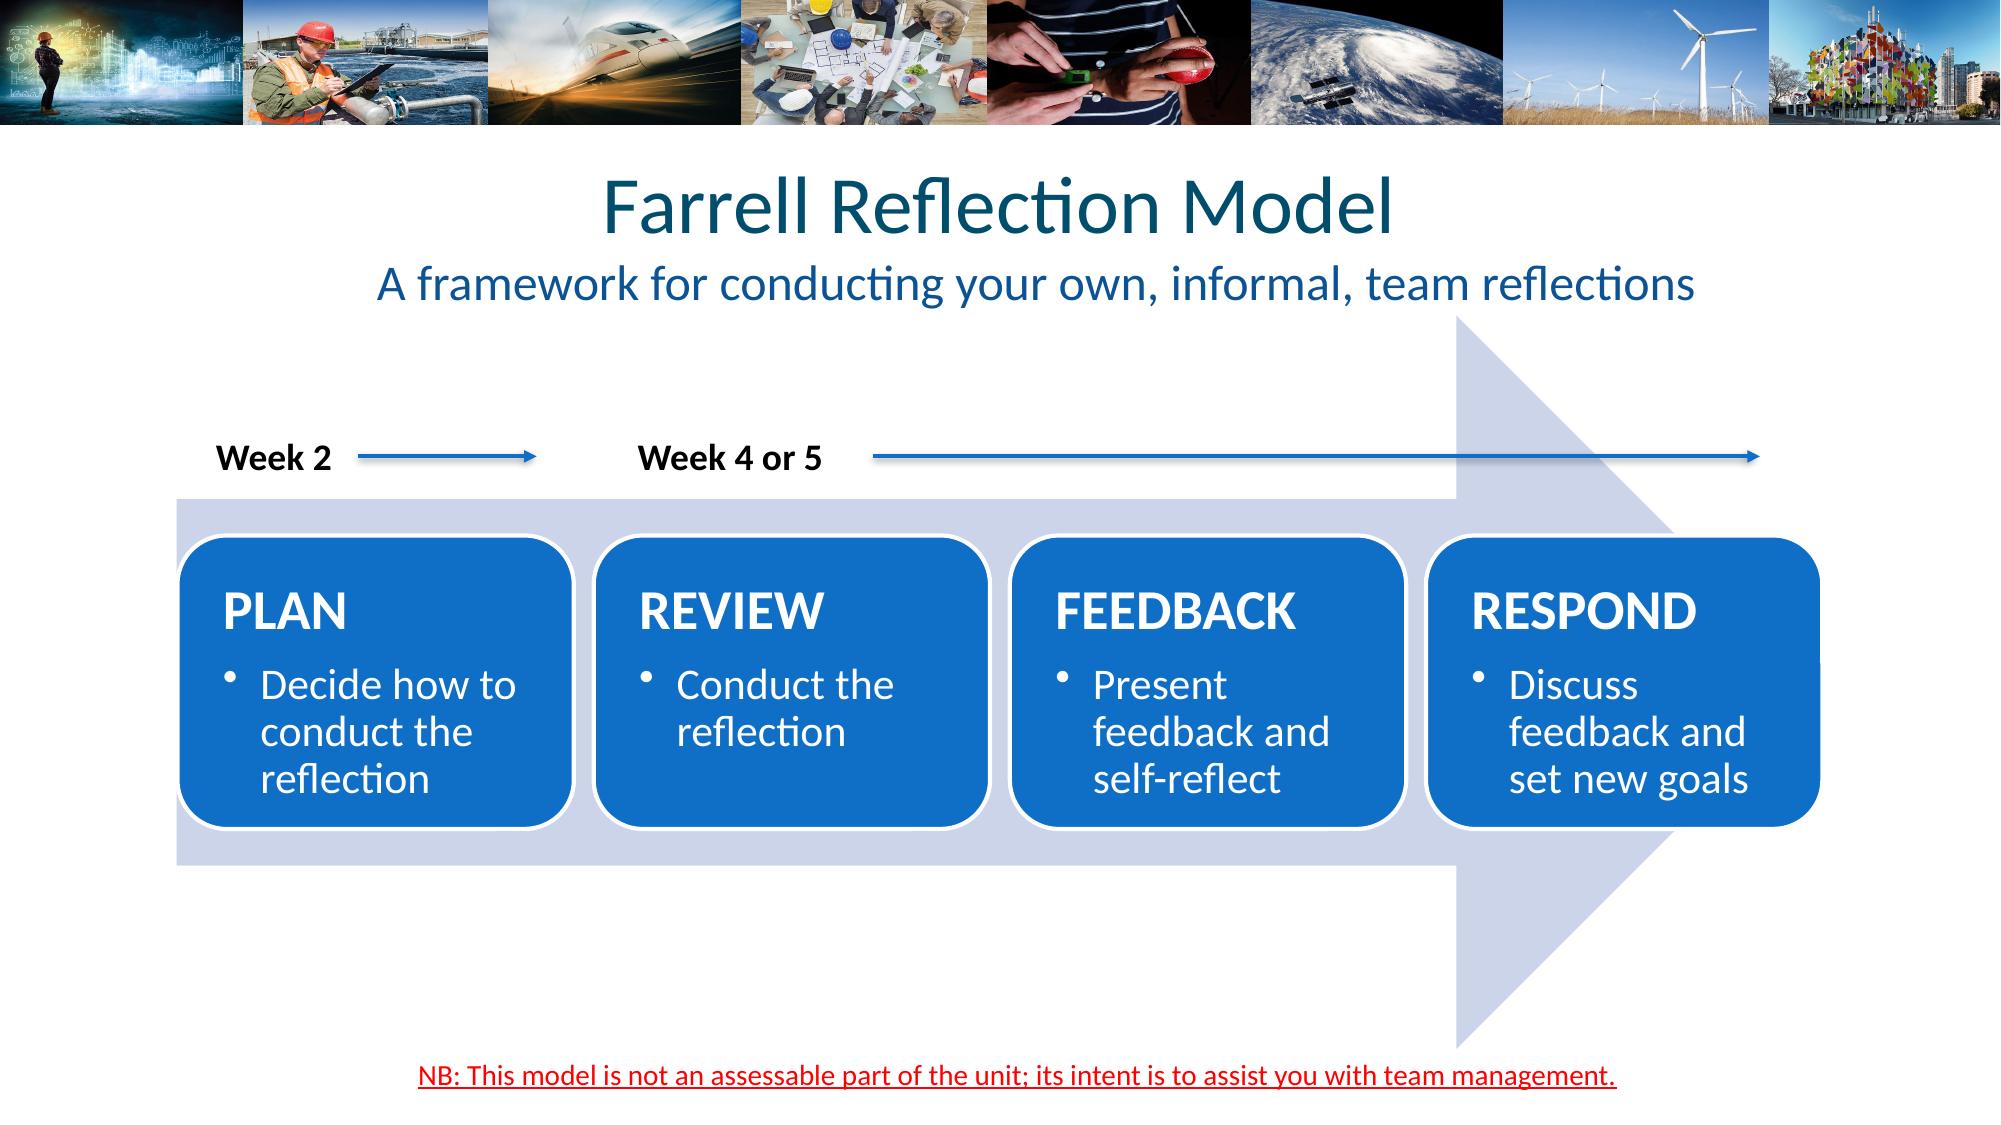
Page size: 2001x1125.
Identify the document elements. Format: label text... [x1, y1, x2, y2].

title Farrell Reflection Model [99, 144, 1900, 258]
picture [0, 0, 2001, 125]
text_box NB: This model is not an assessable part of the unit; its intent is to assist you with team management. [117, 1048, 1918, 1099]
list A framework for conducting your own, informal, team reflections [172, 242, 1900, 356]
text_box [176, 315, 1824, 1050]
